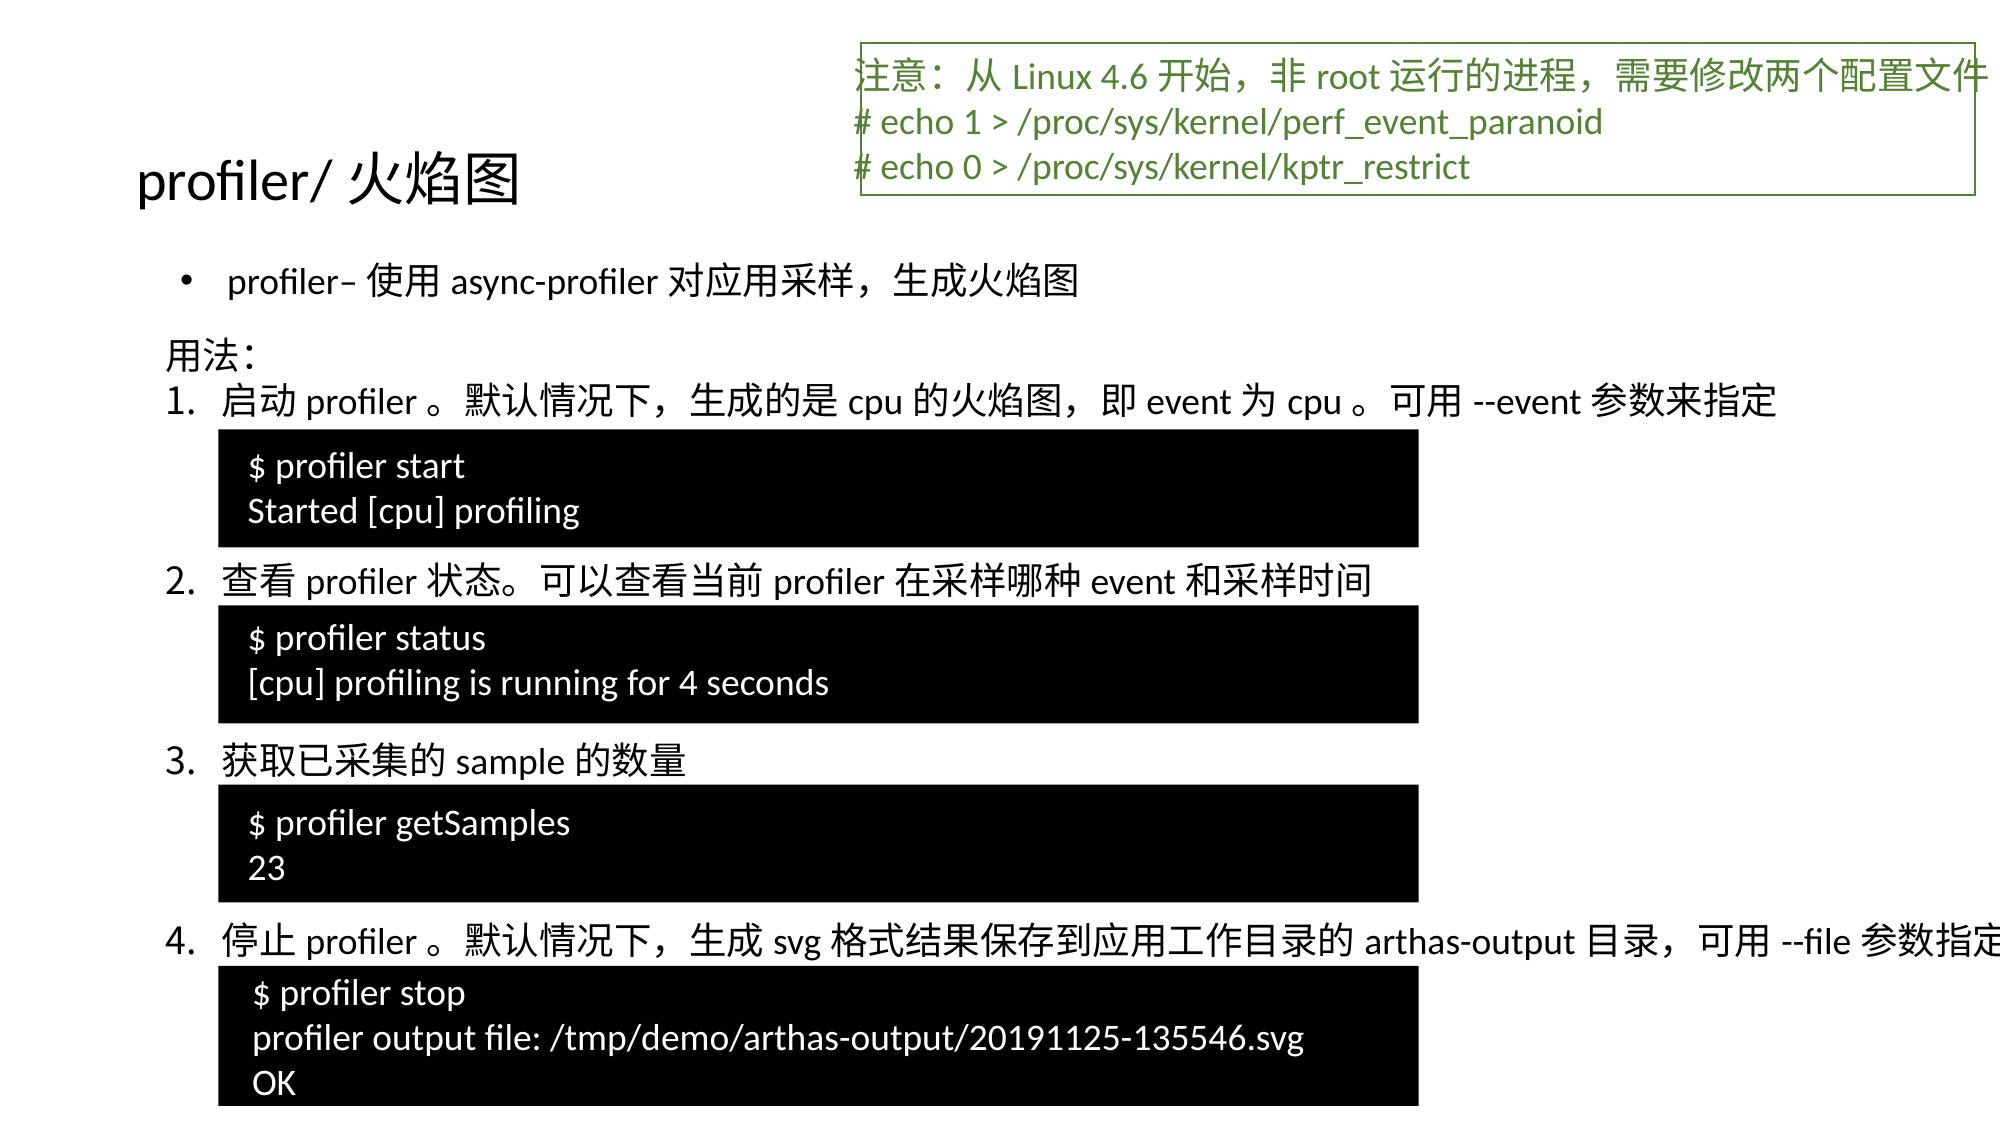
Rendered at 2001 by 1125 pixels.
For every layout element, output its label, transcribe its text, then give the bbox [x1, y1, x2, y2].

text_box profiler–使用async-profiler对应用采样，生成火焰图 [165, 249, 1908, 309]
text_box 用法： 启动profiler。默认情况下，生成的是cpu的火焰图，即event为cpu。可用--event参数来指定 查看profiler状态。可以查看当前profiler在采样哪种event和采样时间 获取已采集的sample的数量 停止profiler。默认情况下，生成svg格式结果保存到应用工作目录的arthas-output目录，可用--file参数指定 [150, 324, 2000, 1105]
text_box [217, 604, 1420, 724]
text_box $ profiler getSamples 23 [232, 790, 586, 896]
text_box [217, 784, 1420, 904]
text_box [1321, 965, 1420, 1107]
text_box $ profiler status [cpu] profiling is running for 4 seconds [232, 605, 845, 711]
text_box [217, 965, 237, 1107]
text_box profiler/火焰图 [121, 134, 537, 220]
text_box $ profiler start Started [cpu] profiling [235, 432, 673, 538]
text_box [149, 279, 201, 386]
text_box $ profiler stop profiler output file: /tmp/demo/arthas-output/20191125-135546.svg OK [237, 960, 1321, 1111]
text_box $ profiler start Started [cpu] profiling [232, 434, 596, 539]
text_box 注意：从Linux 4.6开始，非root运行的进程，需要修改两个配置文件 # echo 1 > /proc/sys/kernel/perf_event_paranoid # echo 0 > /proc/sys/kernel/kptr_restrict [838, 44, 2000, 195]
text_box [217, 428, 1420, 548]
